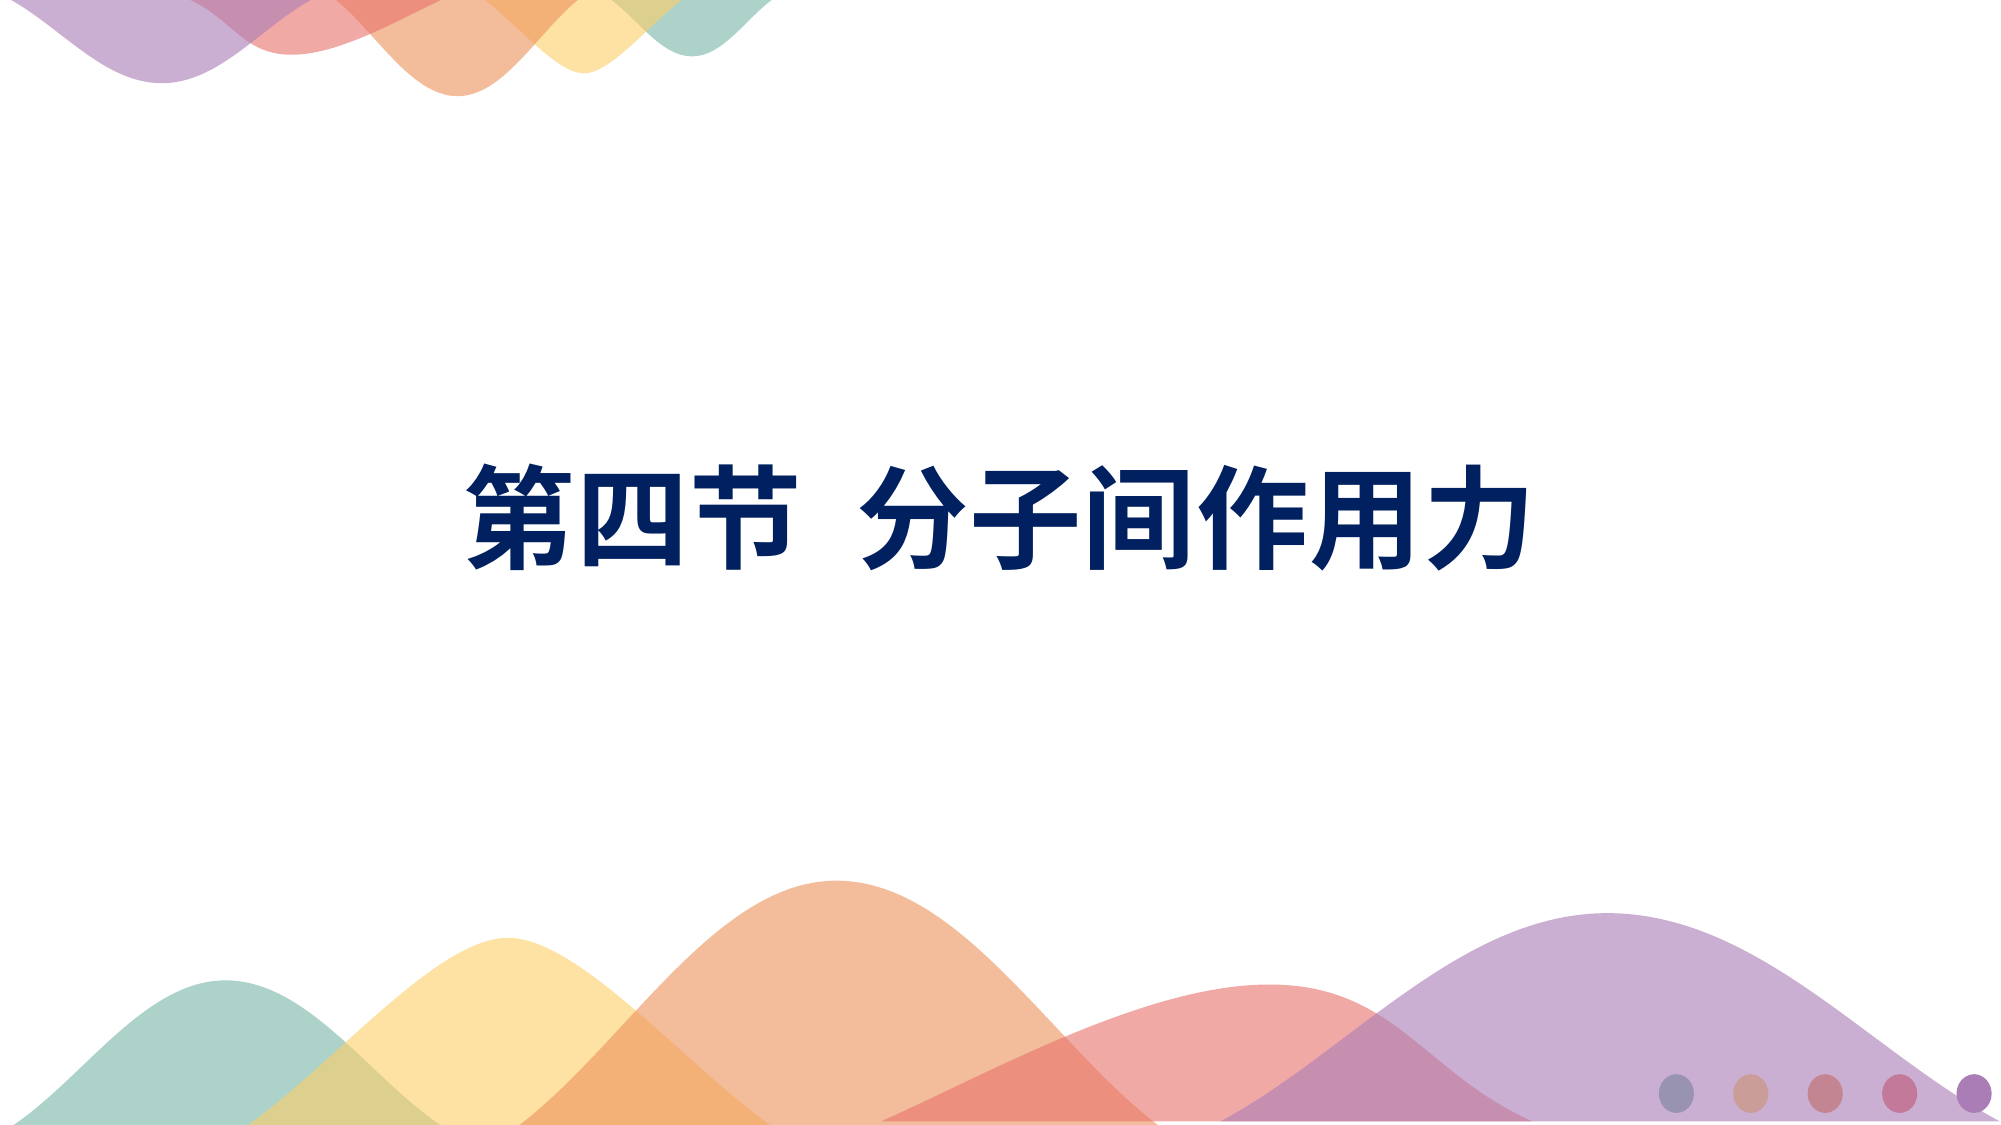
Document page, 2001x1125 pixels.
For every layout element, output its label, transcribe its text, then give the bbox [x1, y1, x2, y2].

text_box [13, 880, 2000, 1125]
text_box 第四节 分子间作用力 [447, 439, 1553, 590]
